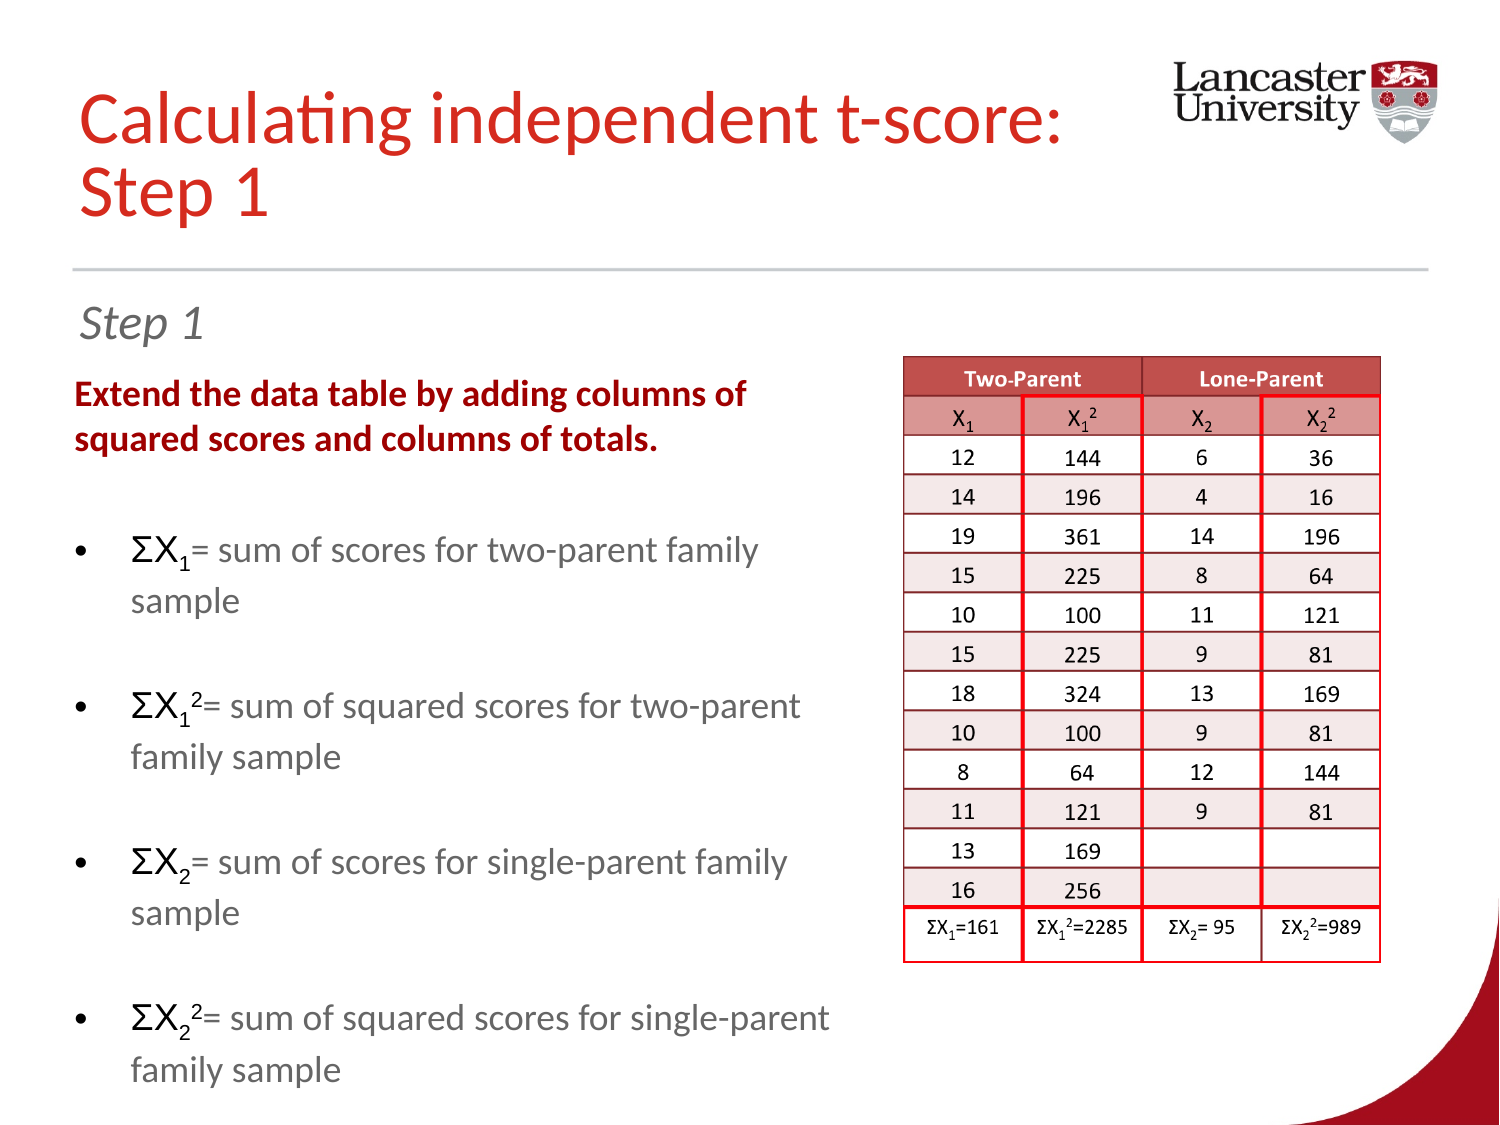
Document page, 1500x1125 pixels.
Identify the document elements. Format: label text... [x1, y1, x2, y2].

list Step 1 [64, 278, 1424, 357]
title Calculating independent t-score: Step 1 [64, 78, 1176, 268]
list Extend the data table by adding columns of squared scores and columns of totals. ΣX1= sum of scores for two-parent family sample ΣX12= sum of squared scores for two-parent family sample ΣX2= sum of scores for single-parent family sample ΣX22= sum of squared scores for single-parent family sample [59, 361, 876, 1005]
picture [0, 0, 1499, 1125]
